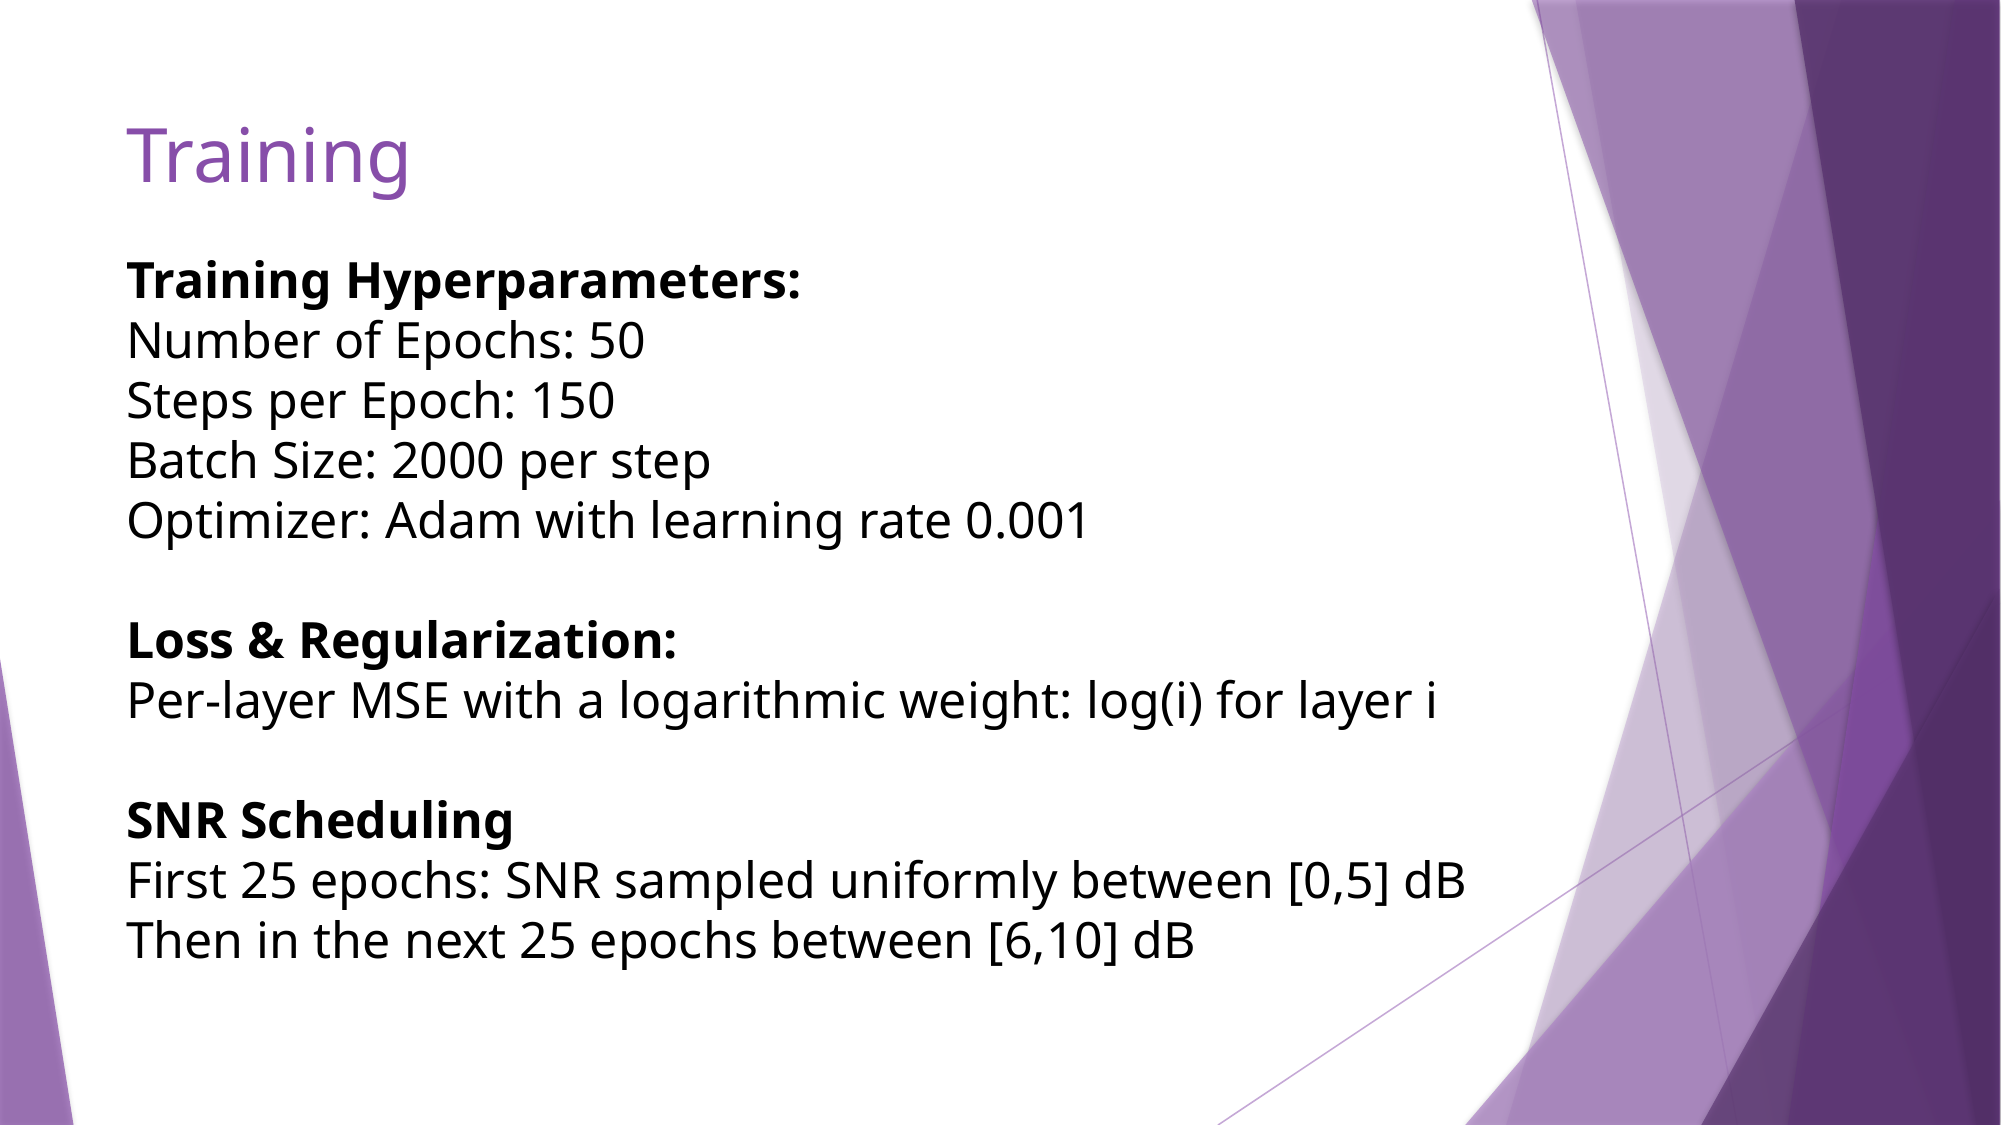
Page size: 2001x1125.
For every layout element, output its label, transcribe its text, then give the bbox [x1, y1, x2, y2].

title Training [111, 99, 1522, 241]
list Training Hyperparameters: Number of Epochs: 50 Steps per Epoch: 150 Batch Size: 2000 per step Optimizer: Adam with learning rate 0.001 Loss & Regularization: Per‐layer MSE with a logarithmic weight: log(i) for layer i SNR Scheduling First 25 epochs: SNR sampled uniformly between [0,5] dB Then in the next 25 epochs between [6,10] dB [111, 241, 1584, 1022]
